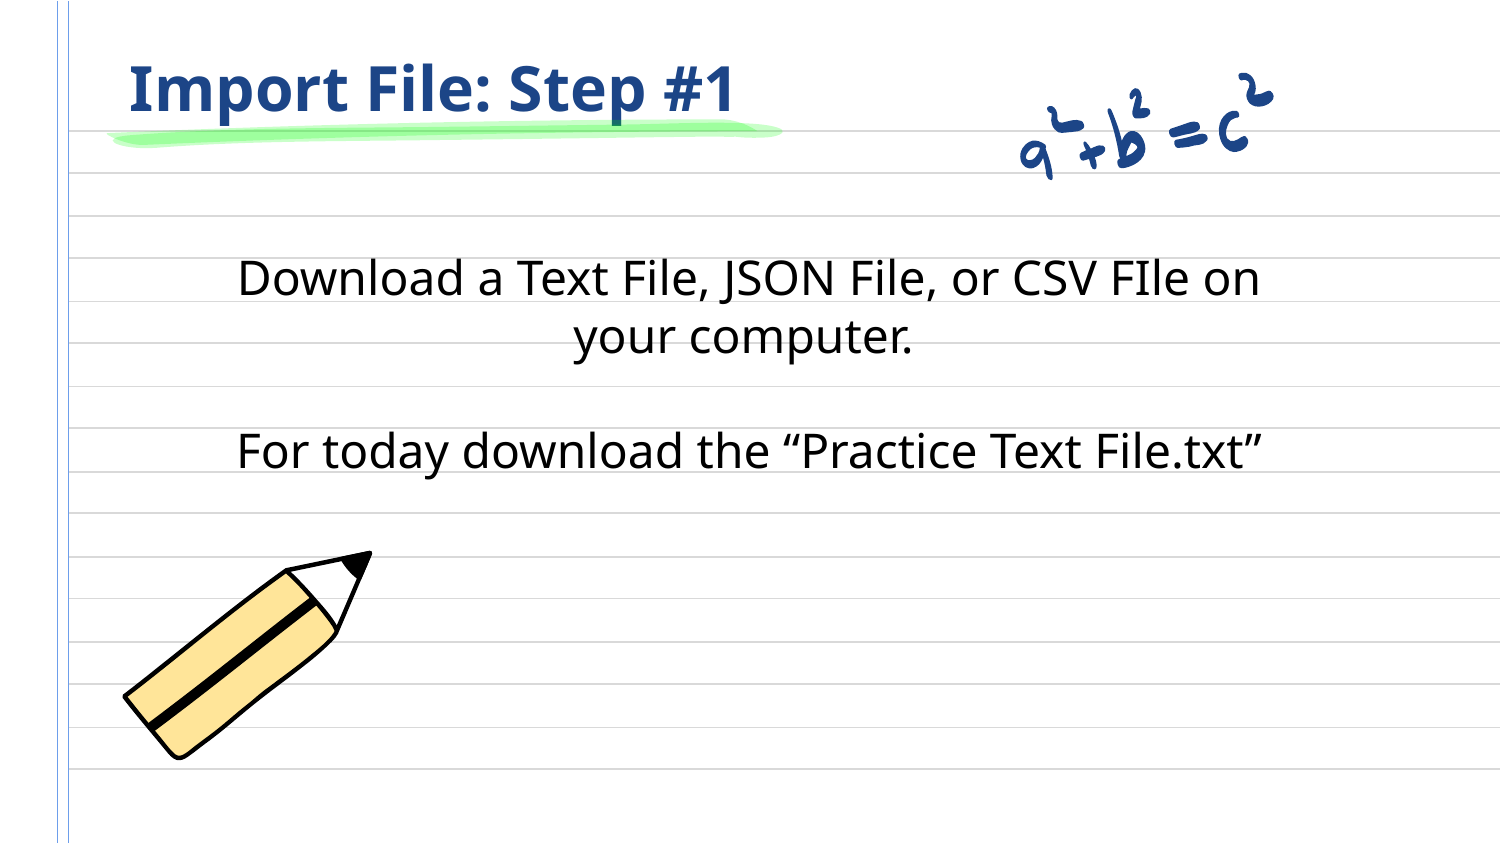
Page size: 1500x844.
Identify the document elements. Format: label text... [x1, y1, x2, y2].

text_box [96, 119, 785, 149]
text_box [117, 597, 406, 690]
subtitle Download a Text File, JSON File, or CSV FIle on your computer. For today download the “Practice Text File.txt” [171, 233, 1329, 385]
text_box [1016, 86, 1280, 169]
title Import File: Step #1 [72, 48, 798, 133]
